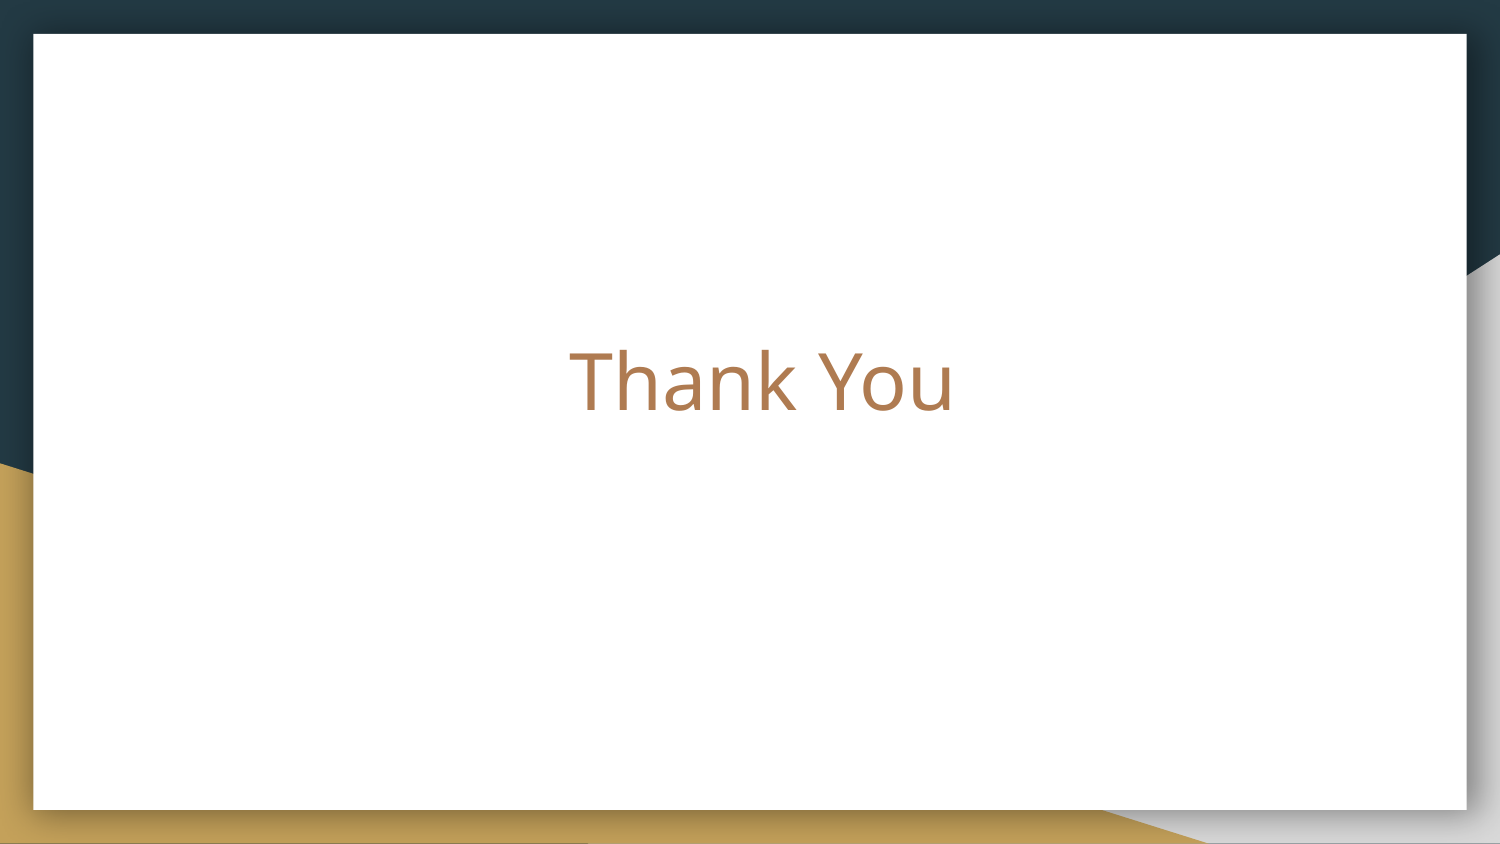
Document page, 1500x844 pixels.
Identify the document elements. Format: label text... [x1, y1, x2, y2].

title Thank You [179, 316, 1411, 473]
